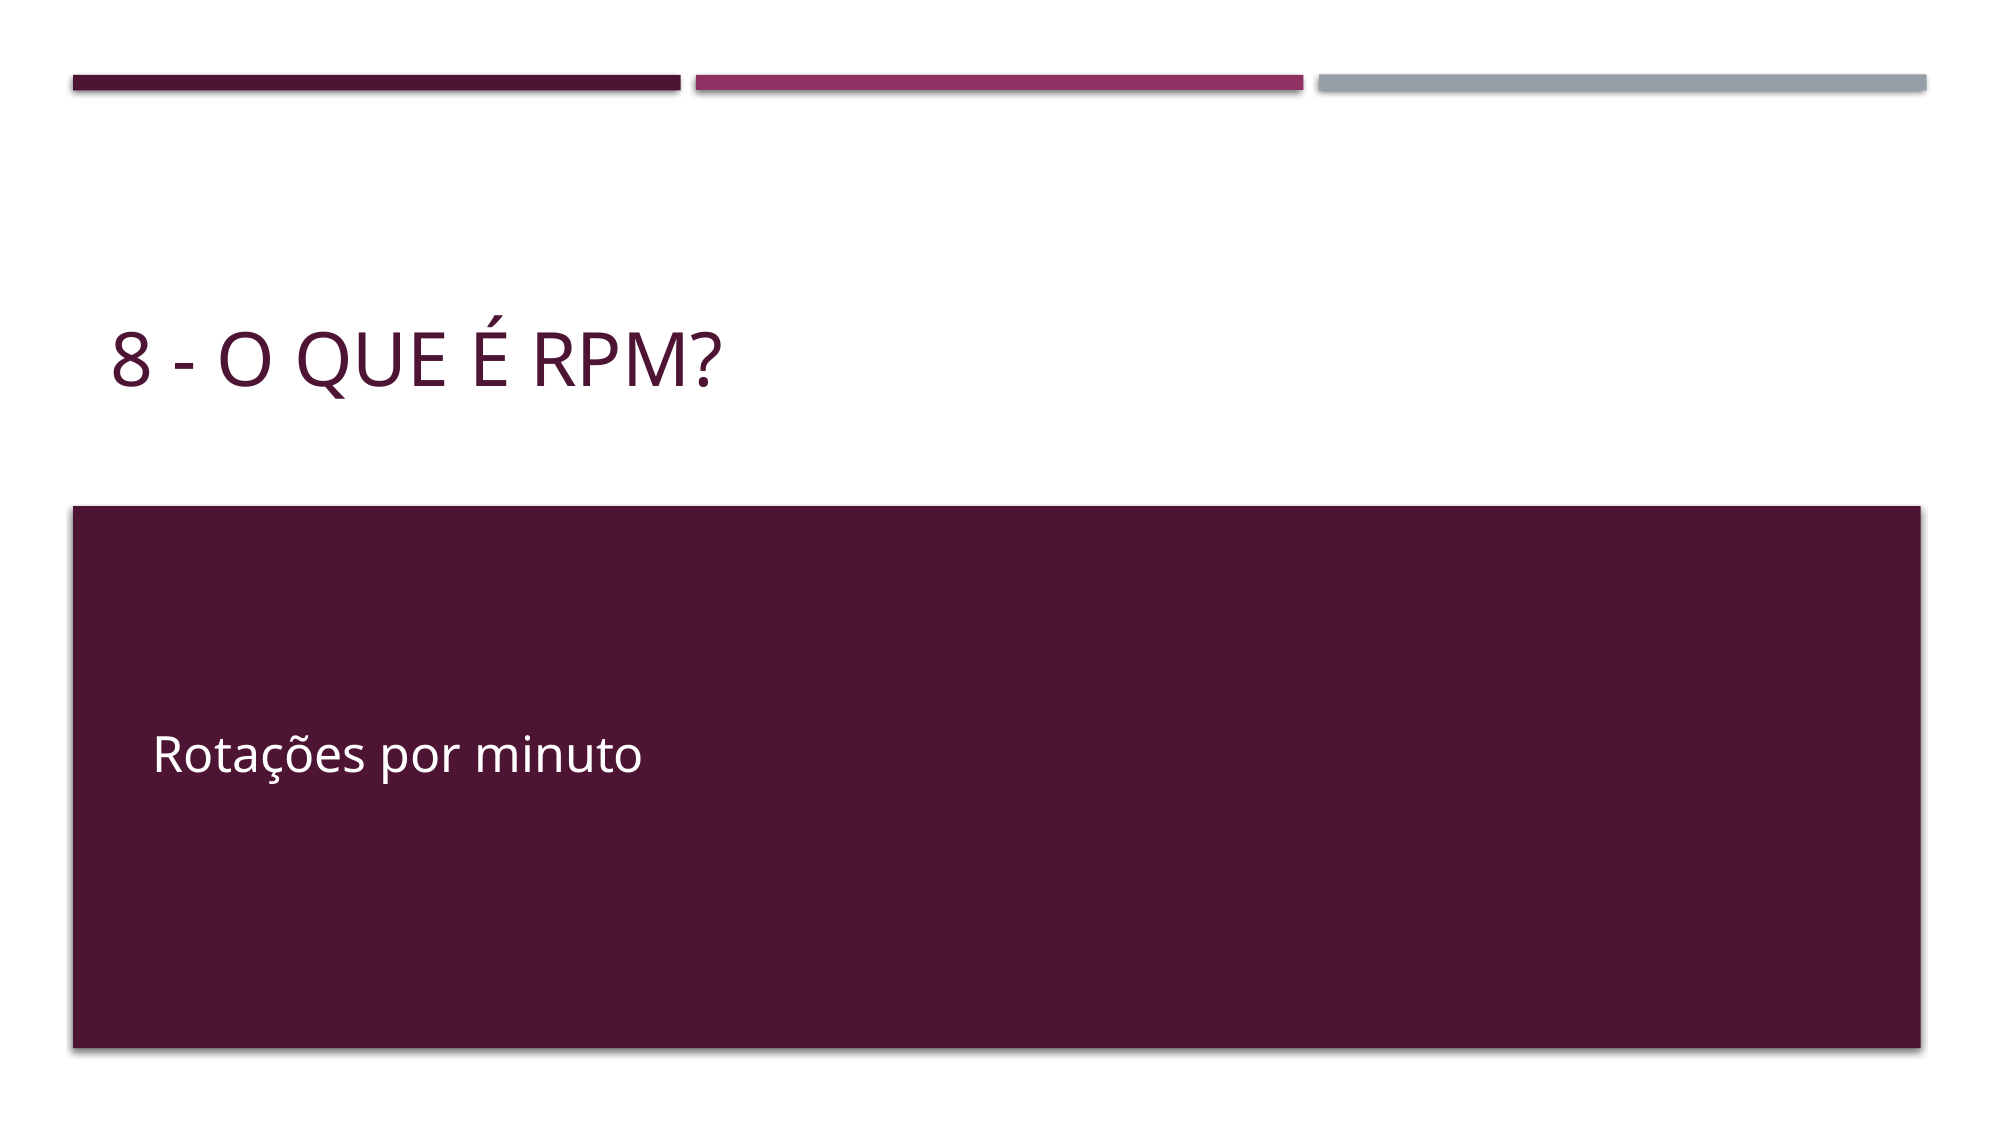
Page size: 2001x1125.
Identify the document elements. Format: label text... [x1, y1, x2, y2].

text_box Rotações por minuto [138, 715, 1763, 791]
title 8 - O que é RPM? [95, 167, 1899, 410]
